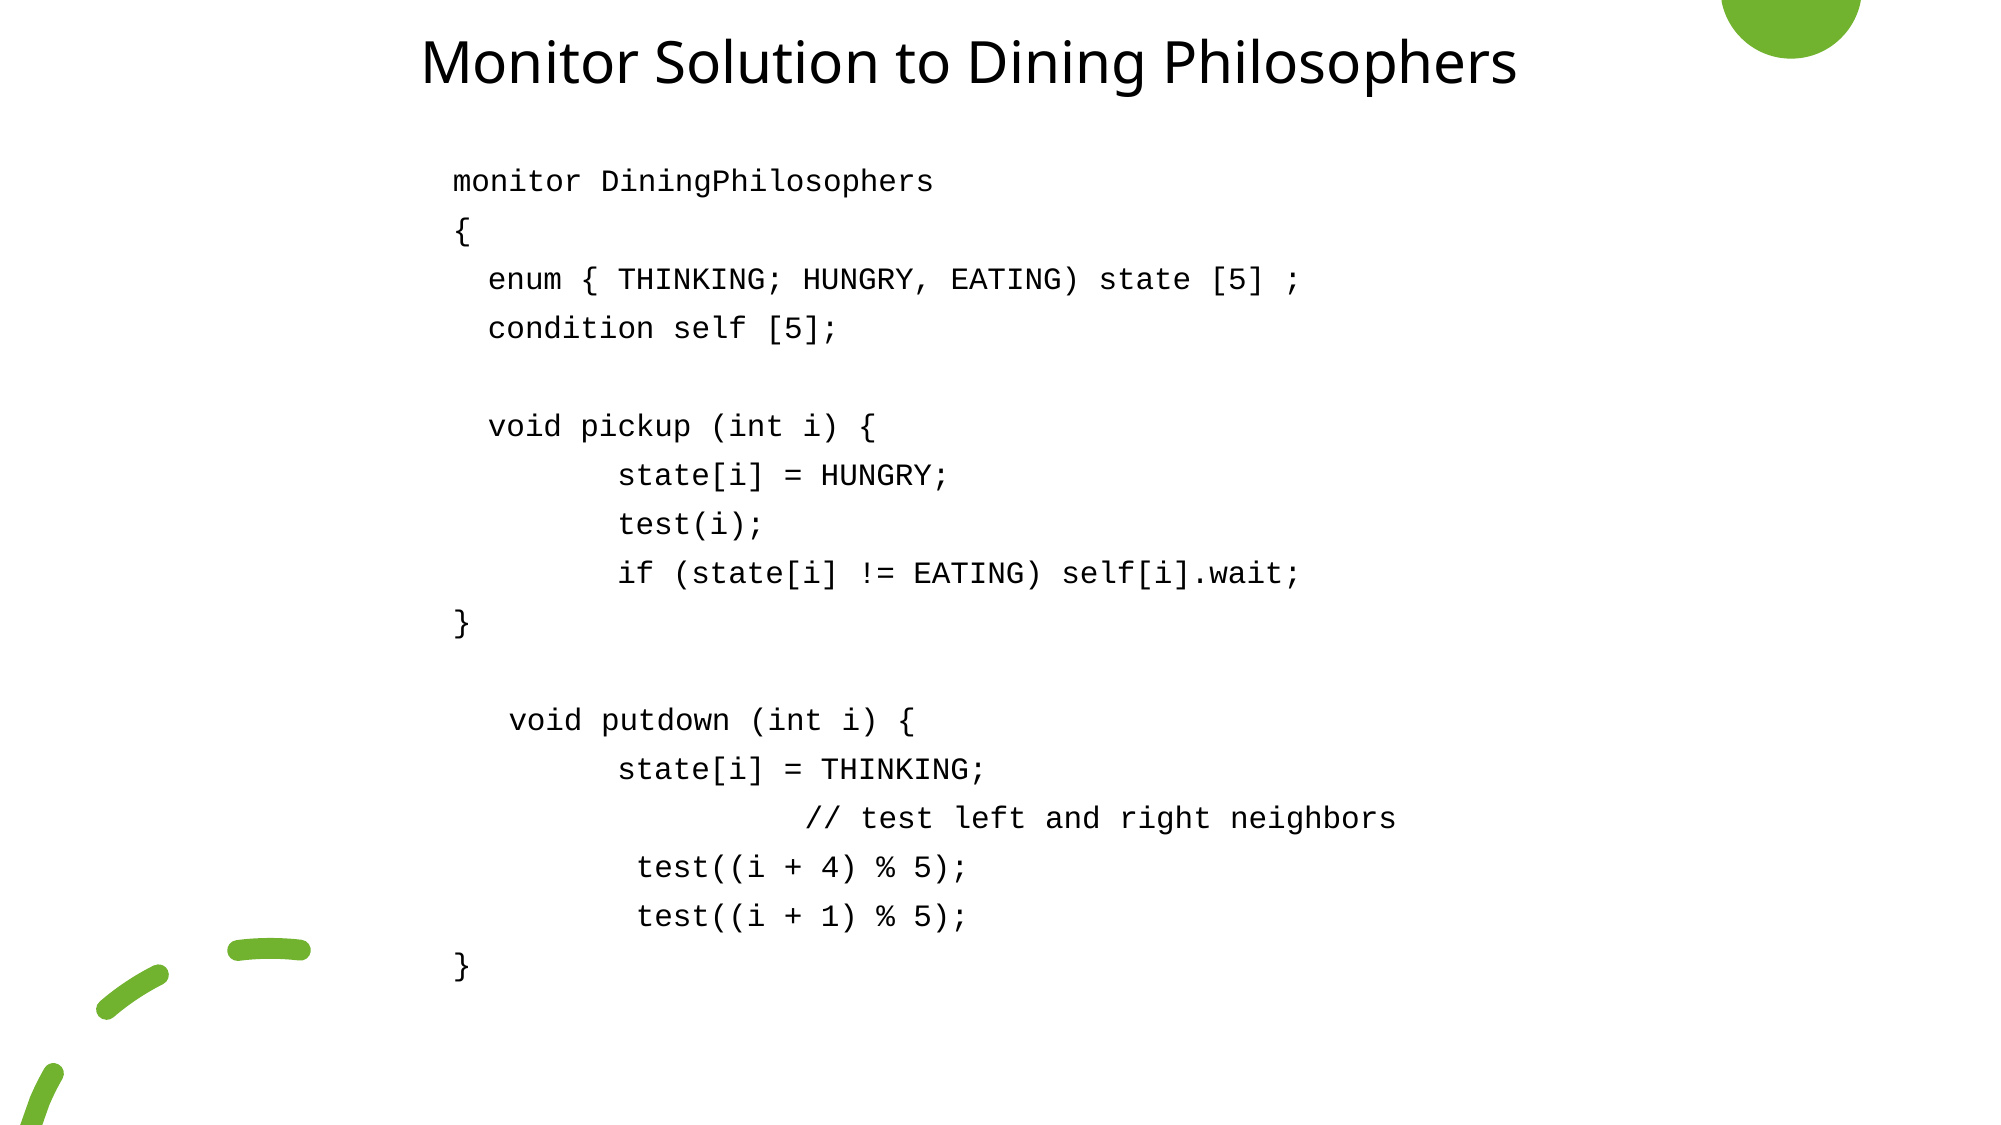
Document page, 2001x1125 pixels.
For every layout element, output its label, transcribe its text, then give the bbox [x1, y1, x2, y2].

title Monitor Solution to Dining Philosophers [404, 14, 1730, 115]
list monitor DiningPhilosophers { enum { THINKING; HUNGRY, EATING) state [5] ; condition self [5]; void pickup (int i) { state[i] = HUNGRY; test(i); if (state[i] != EATING) self[i].wait; } void putdown (int i) { state[i] = THINKING; // test left and right neighbors test((i + 4) % 5); test((i + 1) % 5); } [438, 160, 1643, 1044]
